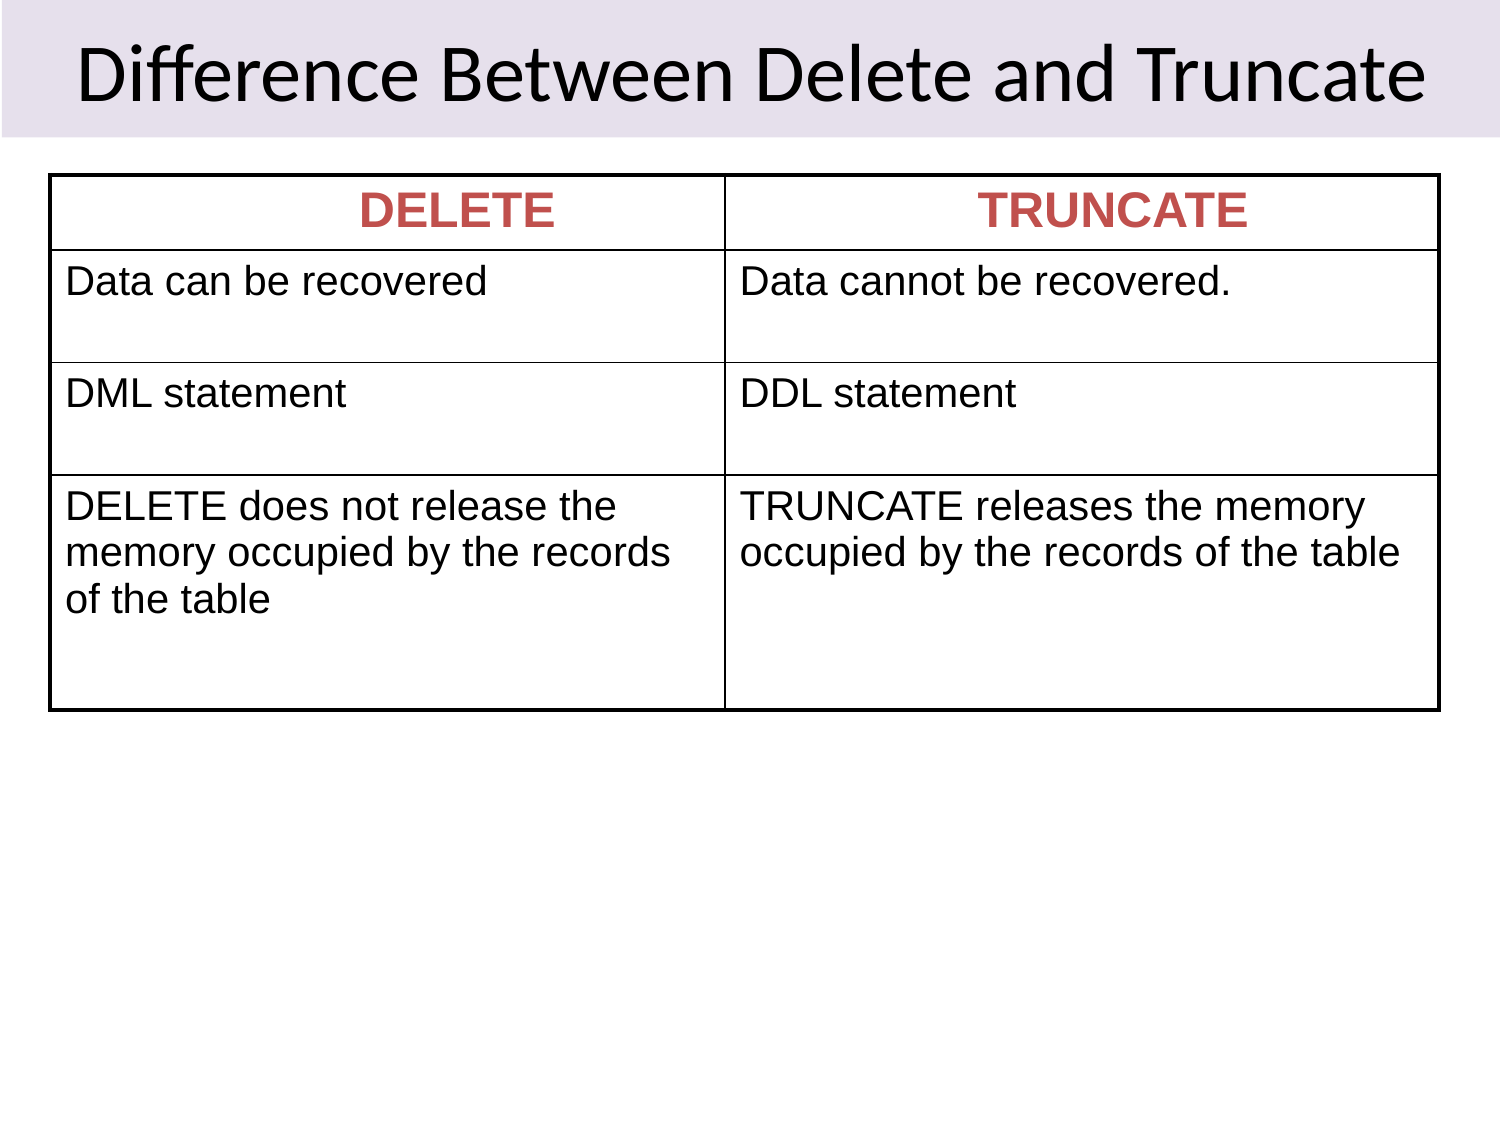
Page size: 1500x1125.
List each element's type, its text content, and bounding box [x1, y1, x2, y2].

table_header DELETE [52, 177, 724, 249]
table_cell TRUNCATE releases the memory occupied by the records of the table [726, 476, 1437, 708]
table_cell Data cannot be recovered. [726, 251, 1437, 362]
table_header TRUNCATE [726, 177, 1437, 249]
table_cell DELETE does not release the memory occupied by the records of the table [52, 476, 724, 708]
table_cell Data can be recovered [52, 251, 724, 362]
title Difference Between Delete and Truncate [1, 0, 1500, 138]
table_cell DDL statement [726, 363, 1437, 474]
table_cell DML statement [52, 363, 724, 474]
text_box [50, 162, 1450, 763]
